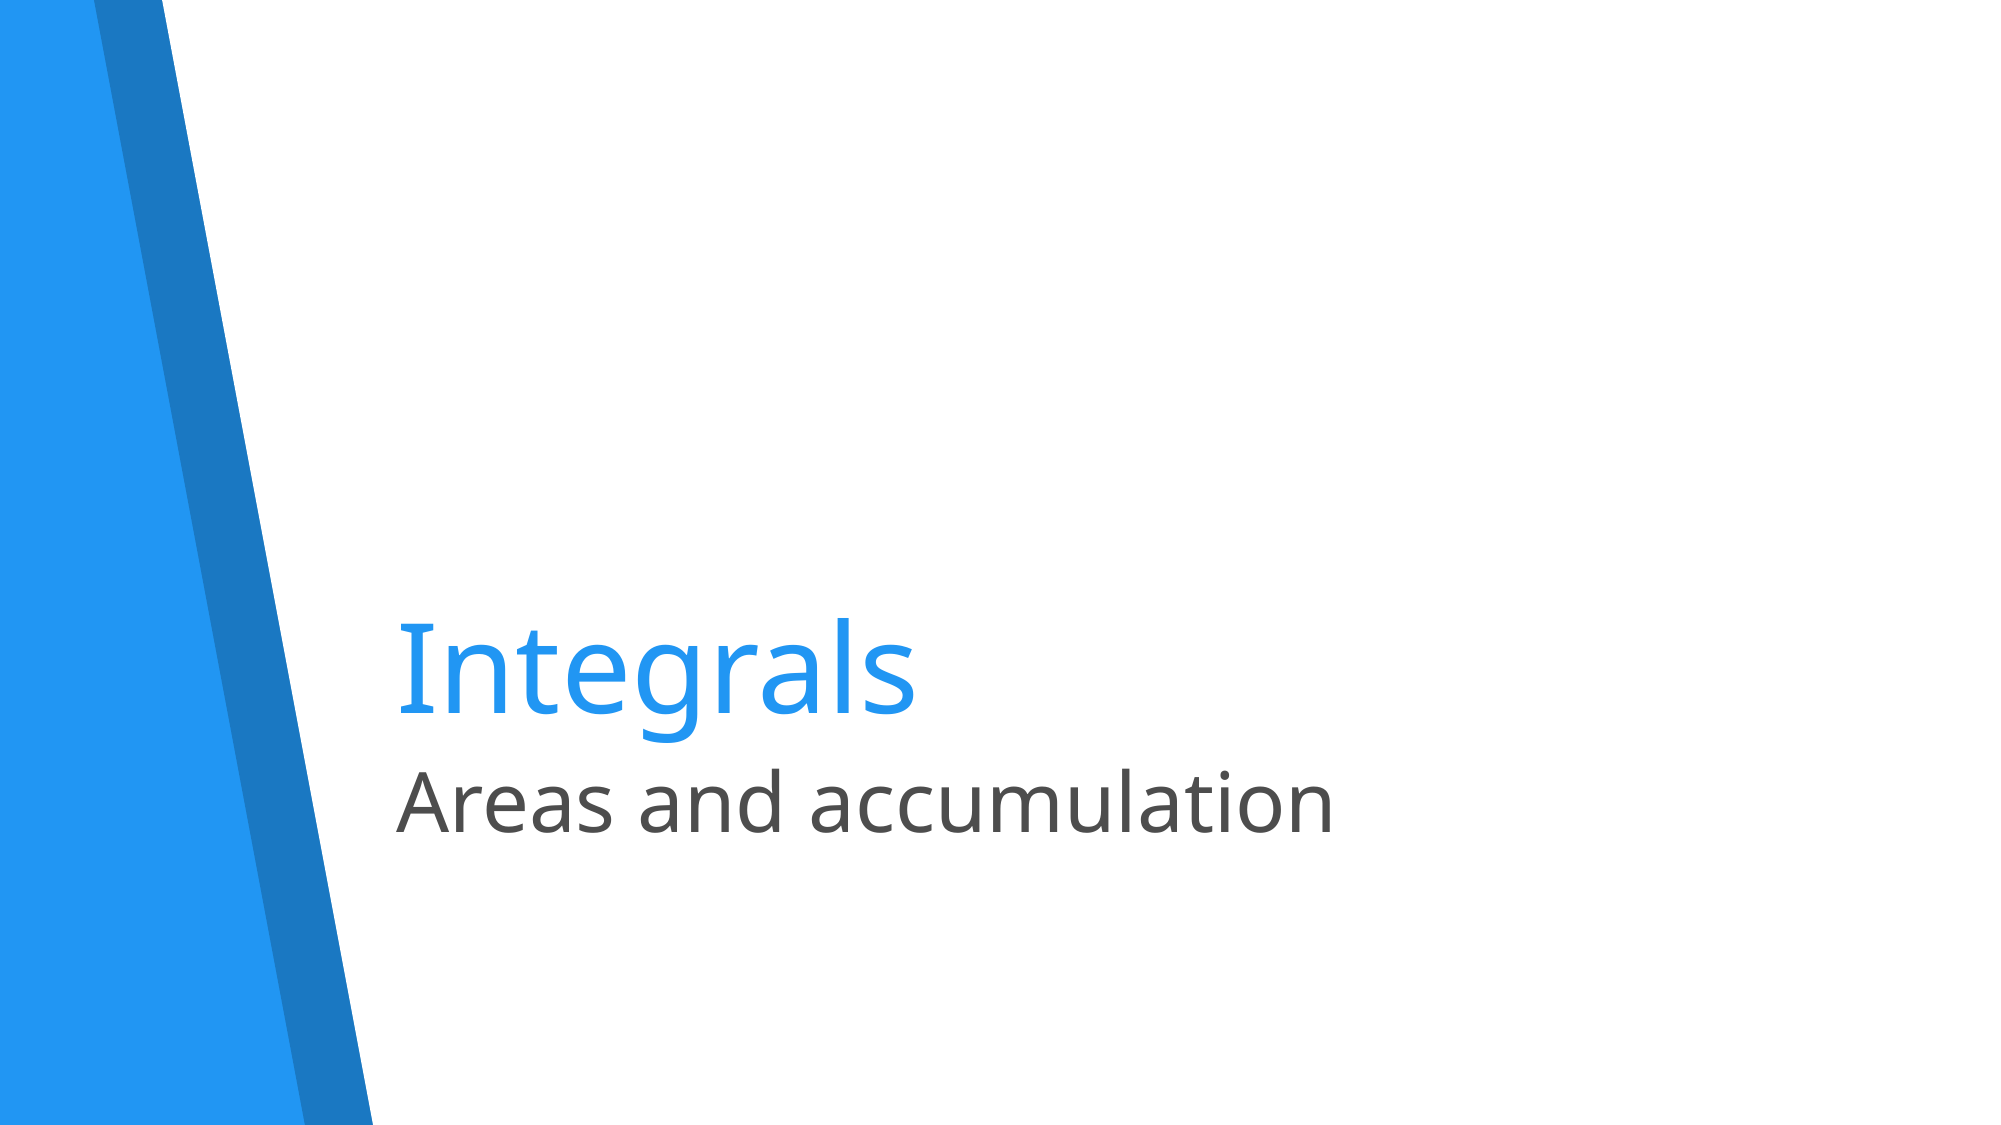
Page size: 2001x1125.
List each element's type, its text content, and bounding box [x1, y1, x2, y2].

title Integrals [381, 280, 1942, 749]
list Areas and accumulation [381, 752, 1942, 999]
